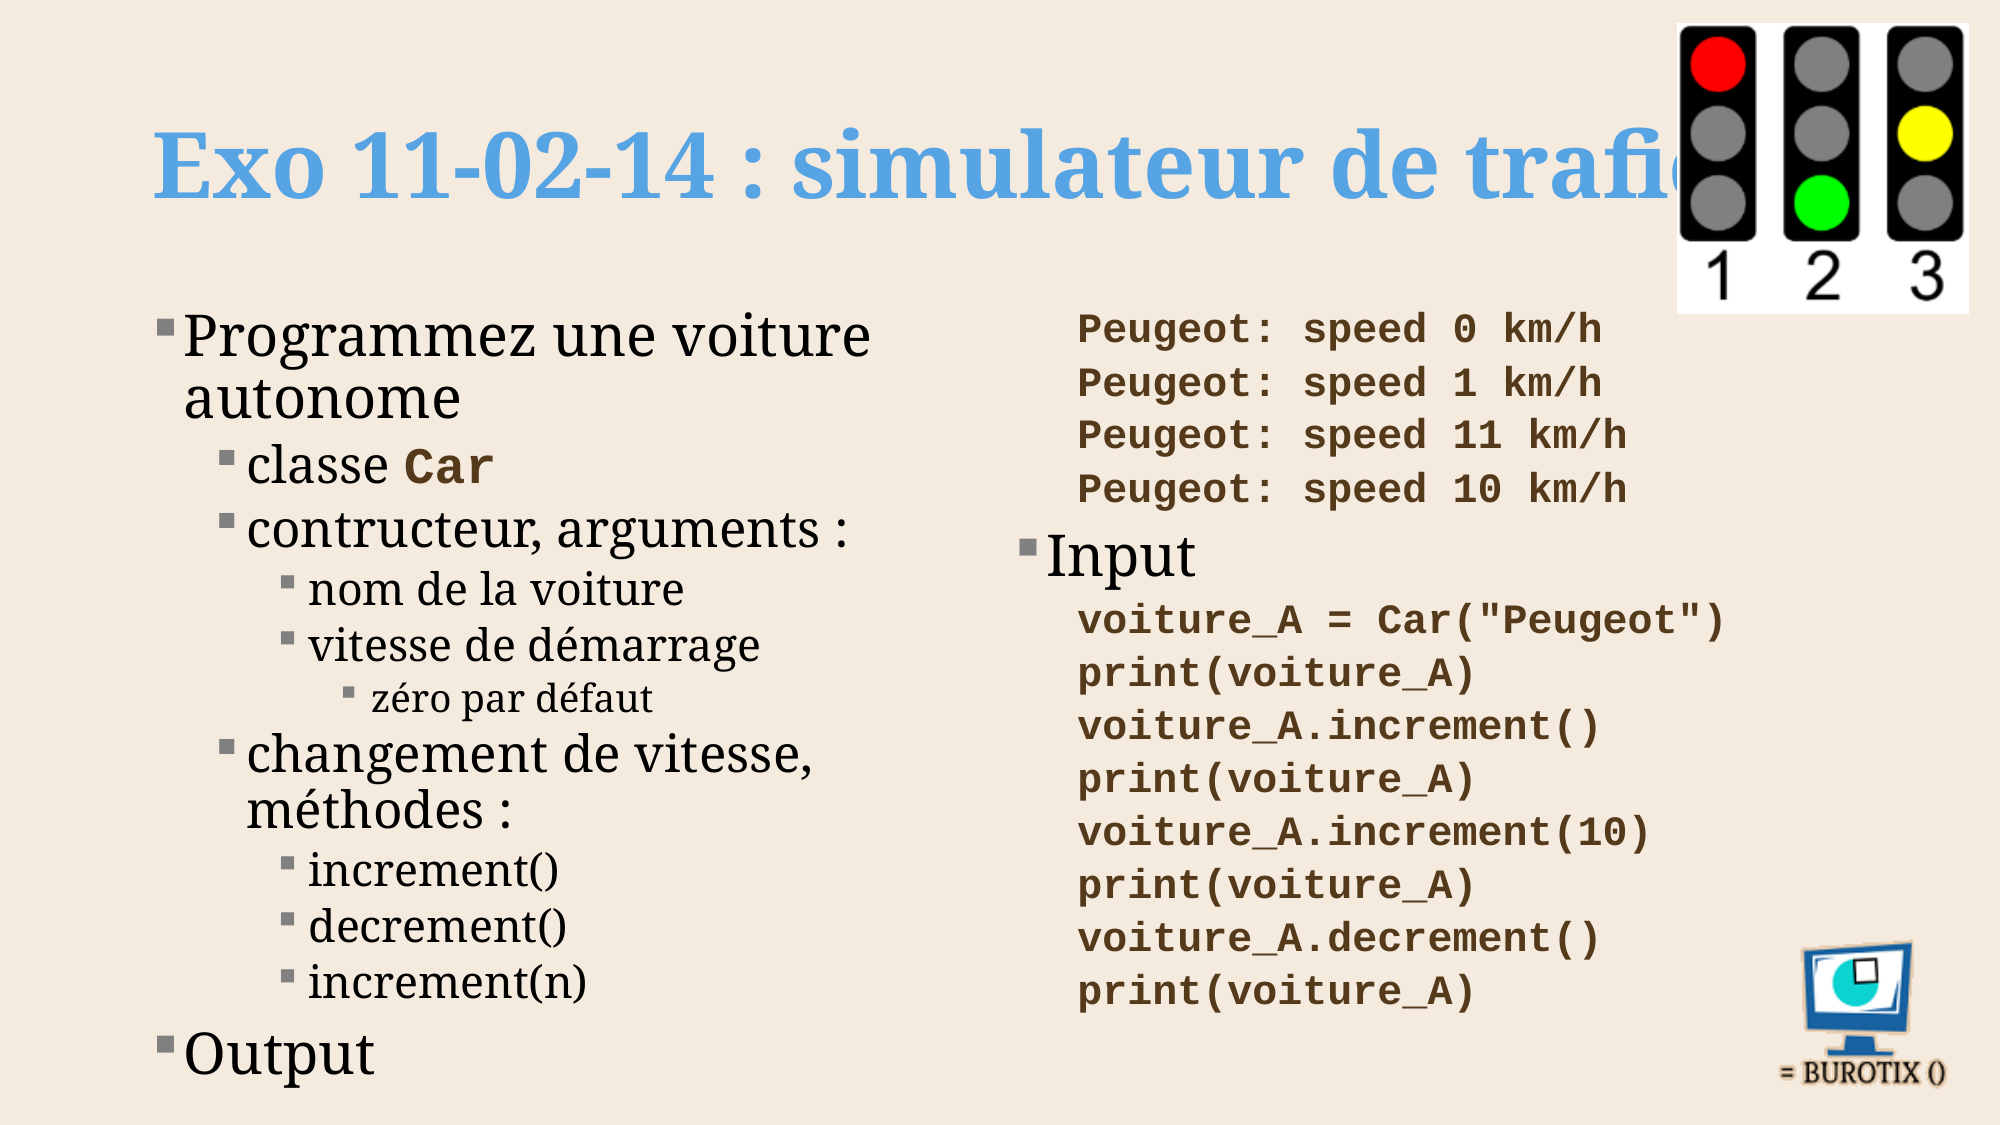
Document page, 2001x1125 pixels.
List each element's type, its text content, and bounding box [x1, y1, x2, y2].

title Exo 11-02-14 : simulateur de trafic [137, 59, 1676, 278]
picture [1676, 23, 1969, 314]
picture [1893, 938, 1949, 1089]
list Programmez une voiture autonome classe Car contructeur, arguments : nom de la voiture vitesse de démarrage zéro par défaut changement de vitesse, méthodes : increment() decrement() increment(n) Output Peugeot: speed 0 km/h Peugeot: speed 1 km/h Peugeot: speed 11 km/h Peugeot: speed 10 km/h Input voiture_A = Car("Peugeot") print(voiture_A) voiture_A.increment() print(voiture_A) voiture_A.increment(10) print(voiture_A) voiture_A.decrement() print(voiture_A) [137, 299, 1893, 1102]
